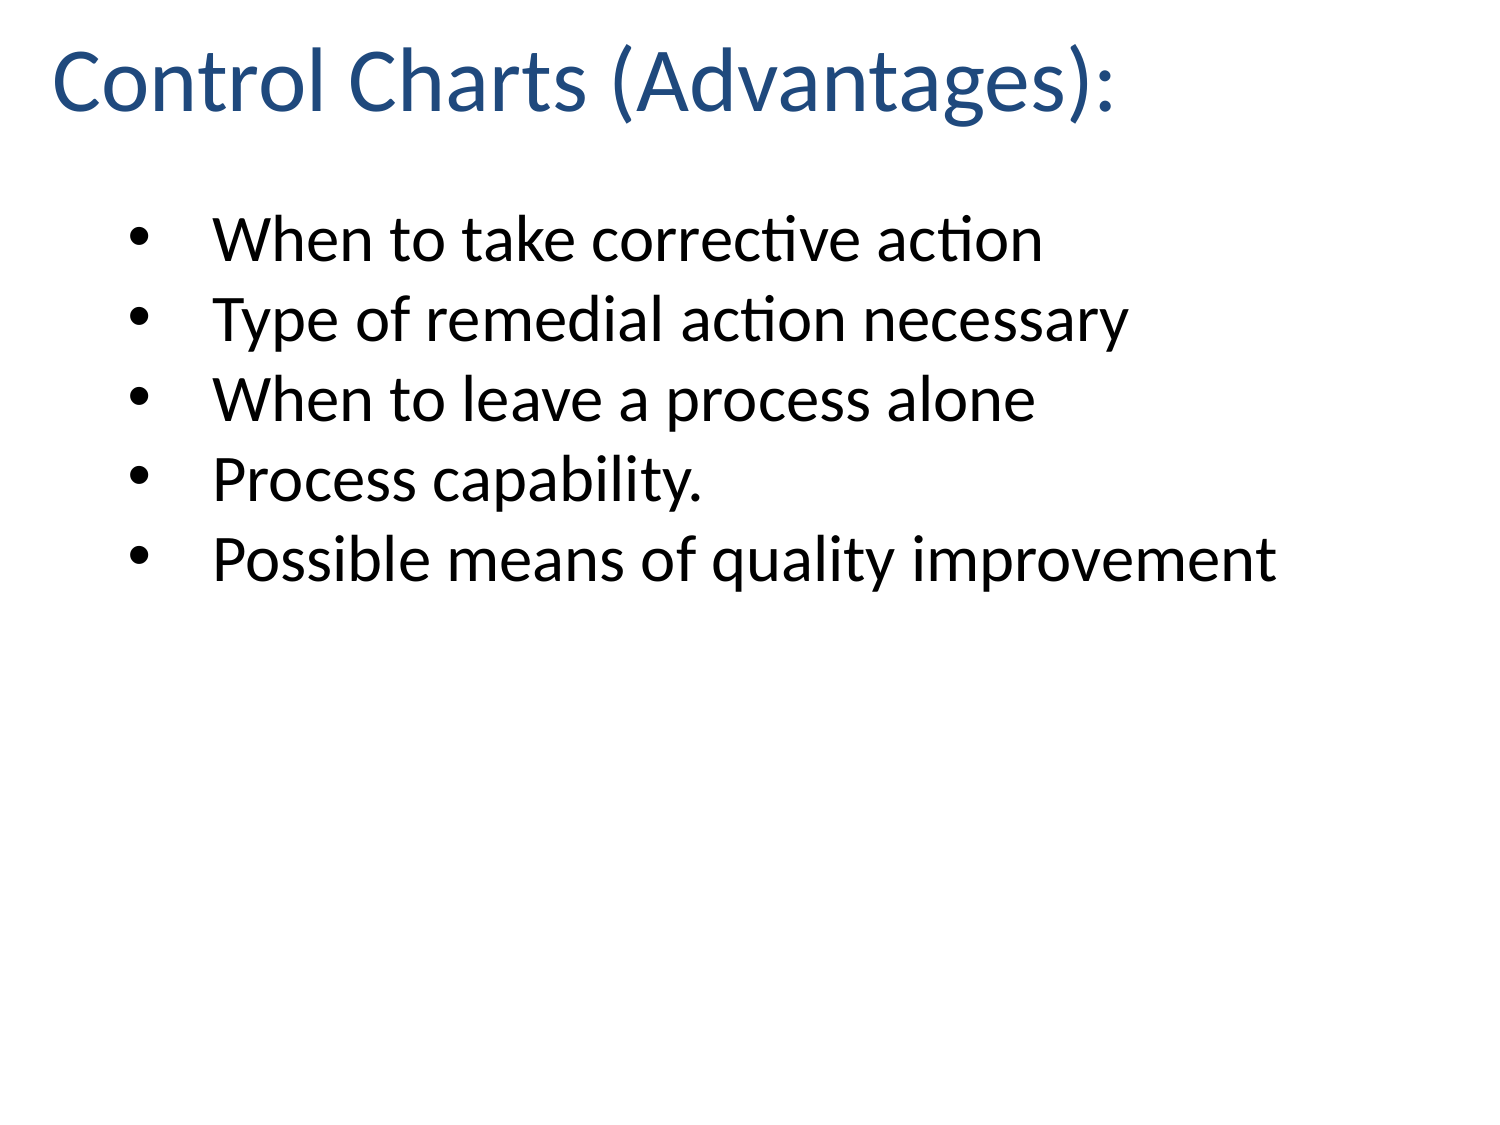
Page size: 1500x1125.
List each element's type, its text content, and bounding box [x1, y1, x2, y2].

text_box When to take corrective action Type of remedial action necessary When to leave a process alone Process capability. Possible means of quality improvement [112, 187, 1400, 607]
title Control Charts (Advantages): [37, 0, 1238, 150]
